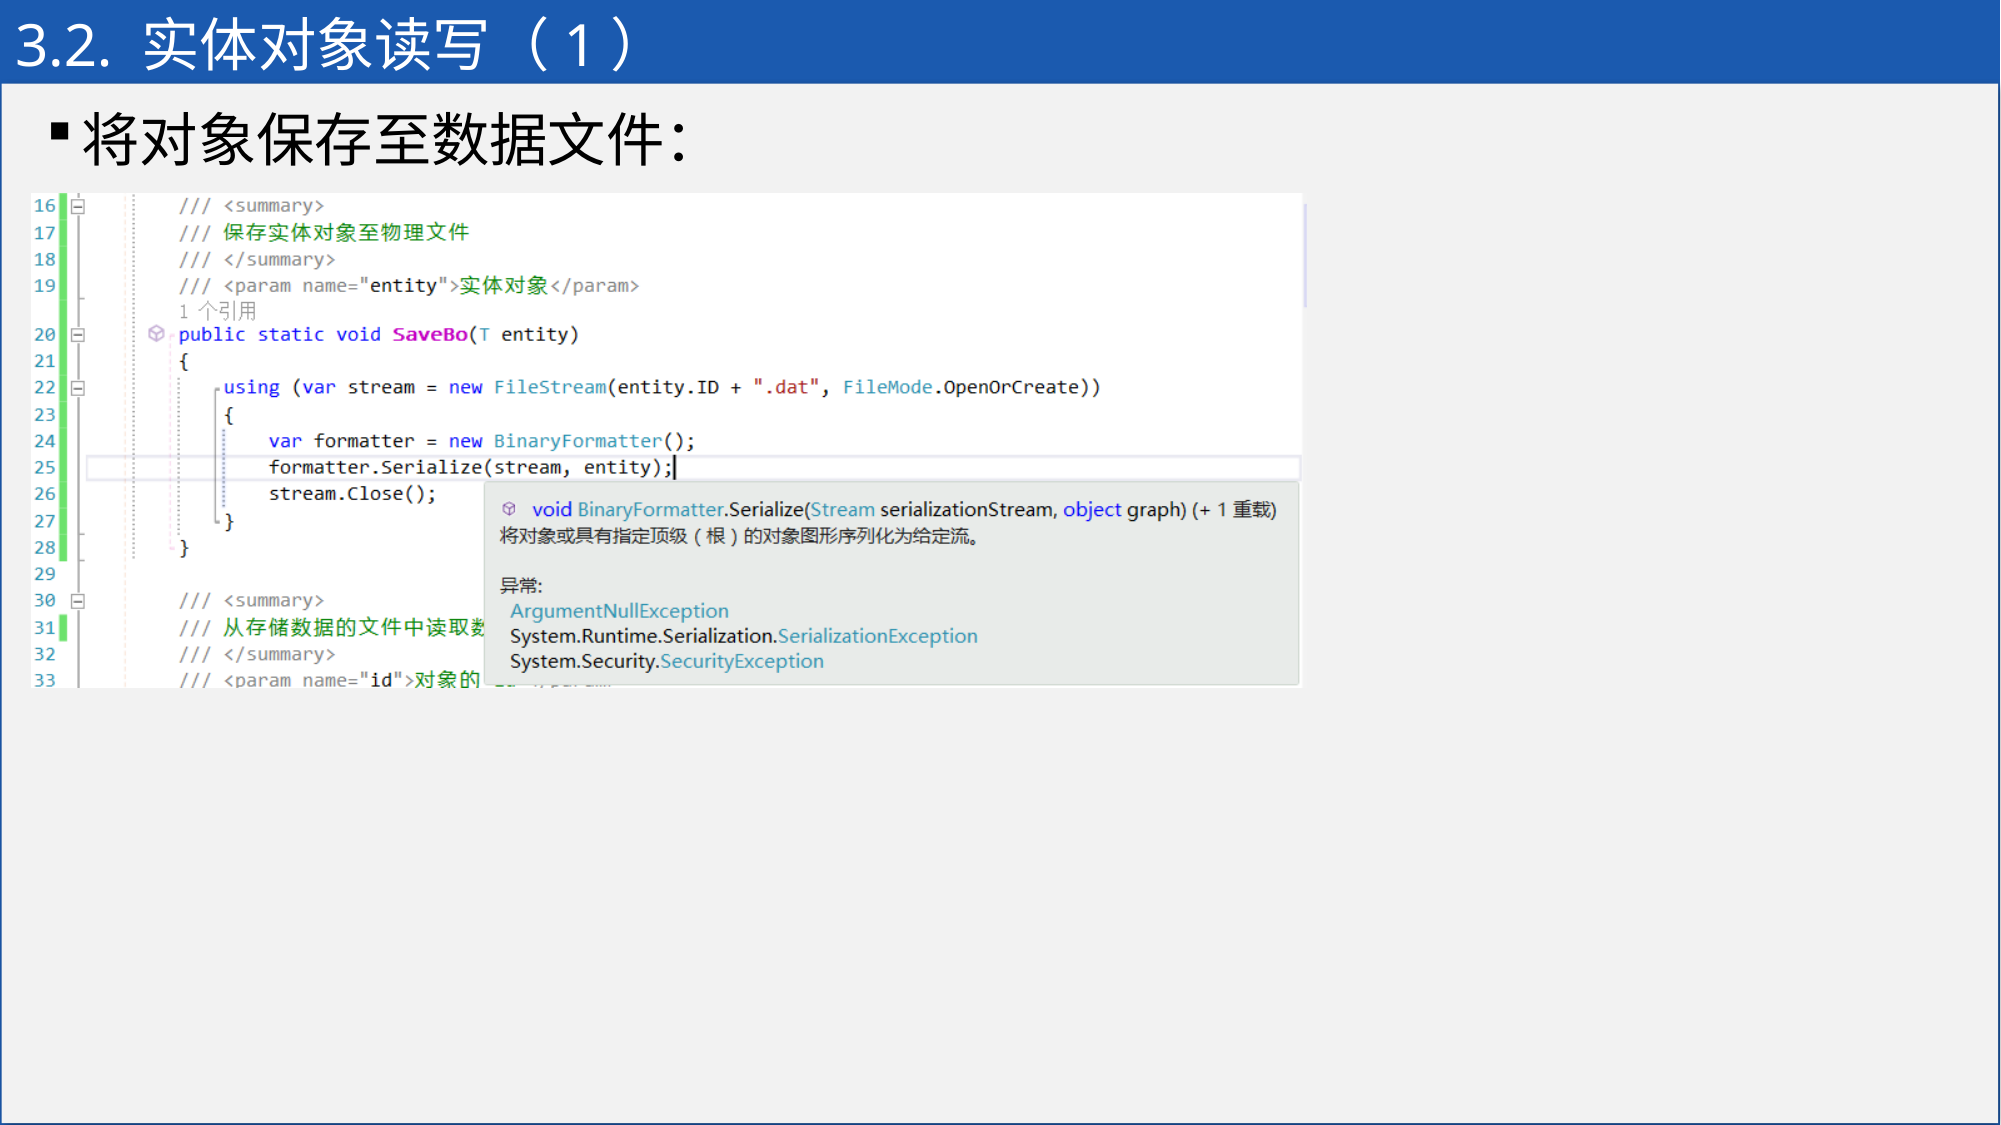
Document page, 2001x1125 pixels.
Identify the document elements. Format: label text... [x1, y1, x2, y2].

text_box 将对象保存至数据文件： [31, 95, 958, 181]
picture [31, 193, 1307, 688]
title 3.2. 实体对象读写（1） [0, 1, 2000, 84]
